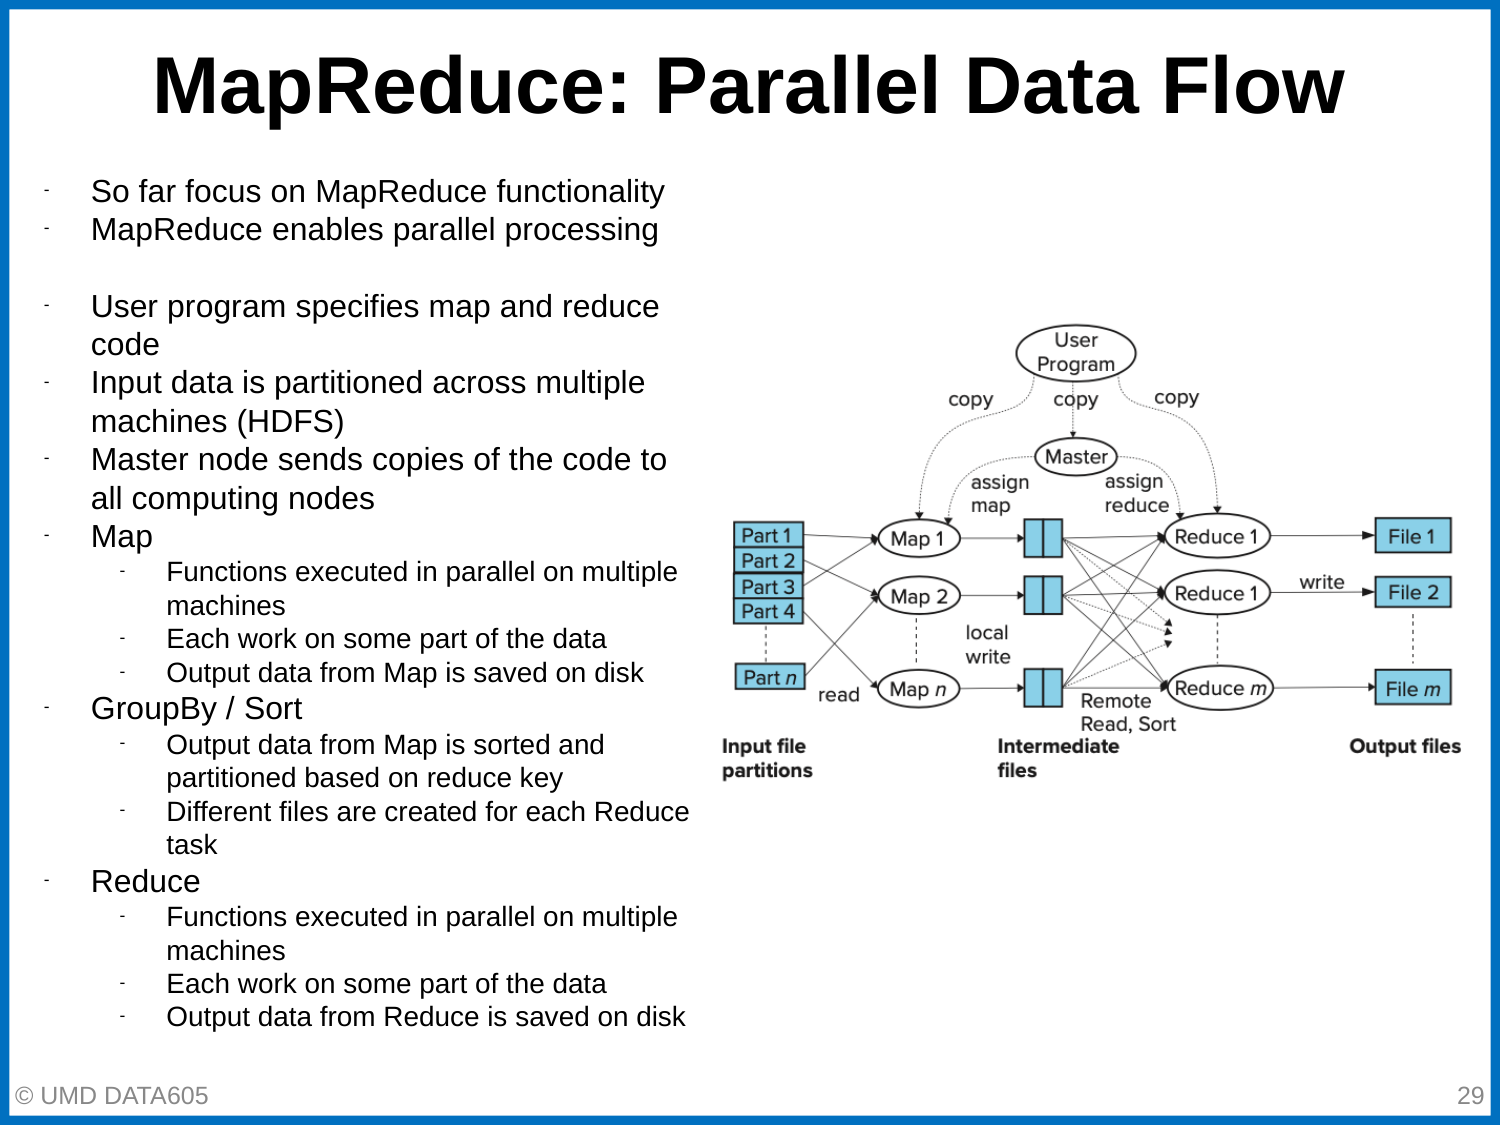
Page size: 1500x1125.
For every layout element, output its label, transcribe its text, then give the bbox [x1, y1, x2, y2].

slide_number ‹#› [1149, 1065, 1500, 1125]
list So far focus on MapReduce functionality MapReduce enables parallel processing User program specifies map and reduce code Input data is partitioned across multiple machines (HDFS) Master node sends copies of the code to all computing nodes Map Functions executed in parallel on multiple machines Each work on some part of the data Output data from Map is saved on disk GroupBy / Sort Output data from Map is sorted and partitioned based on reduce key Different files are created for each Reduce task Reduce Functions executed in parallel on multiple machines Each work on some part of the data Output data from Reduce is saved on disk [0, 162, 710, 1066]
title MapReduce: Parallel Data Flow [24, 24, 1475, 138]
picture [689, 311, 1486, 794]
